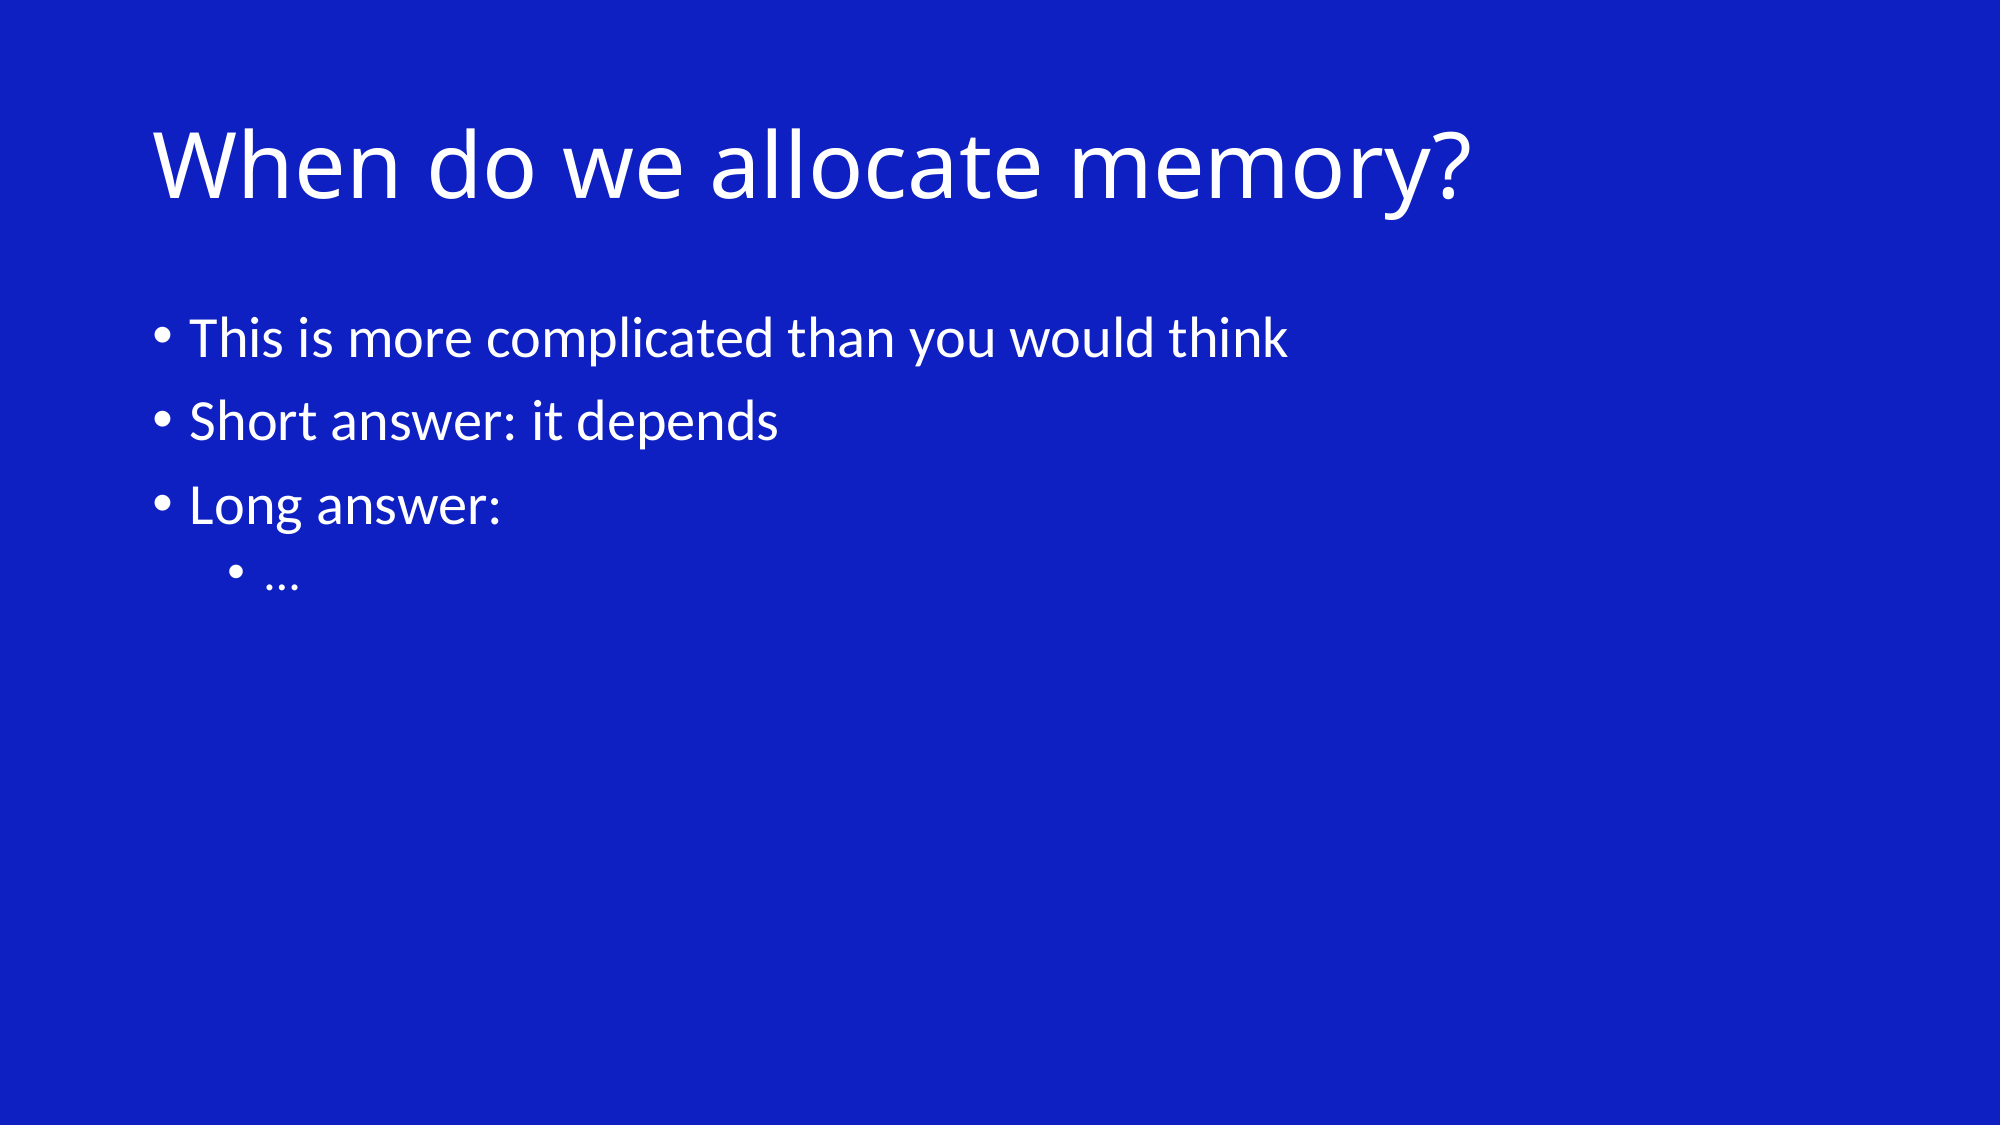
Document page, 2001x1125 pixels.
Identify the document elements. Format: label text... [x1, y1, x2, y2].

list This is more complicated than you would think Short answer: it depends Long answer: … [137, 299, 1863, 1014]
title When do we allocate memory? [137, 59, 1863, 278]
